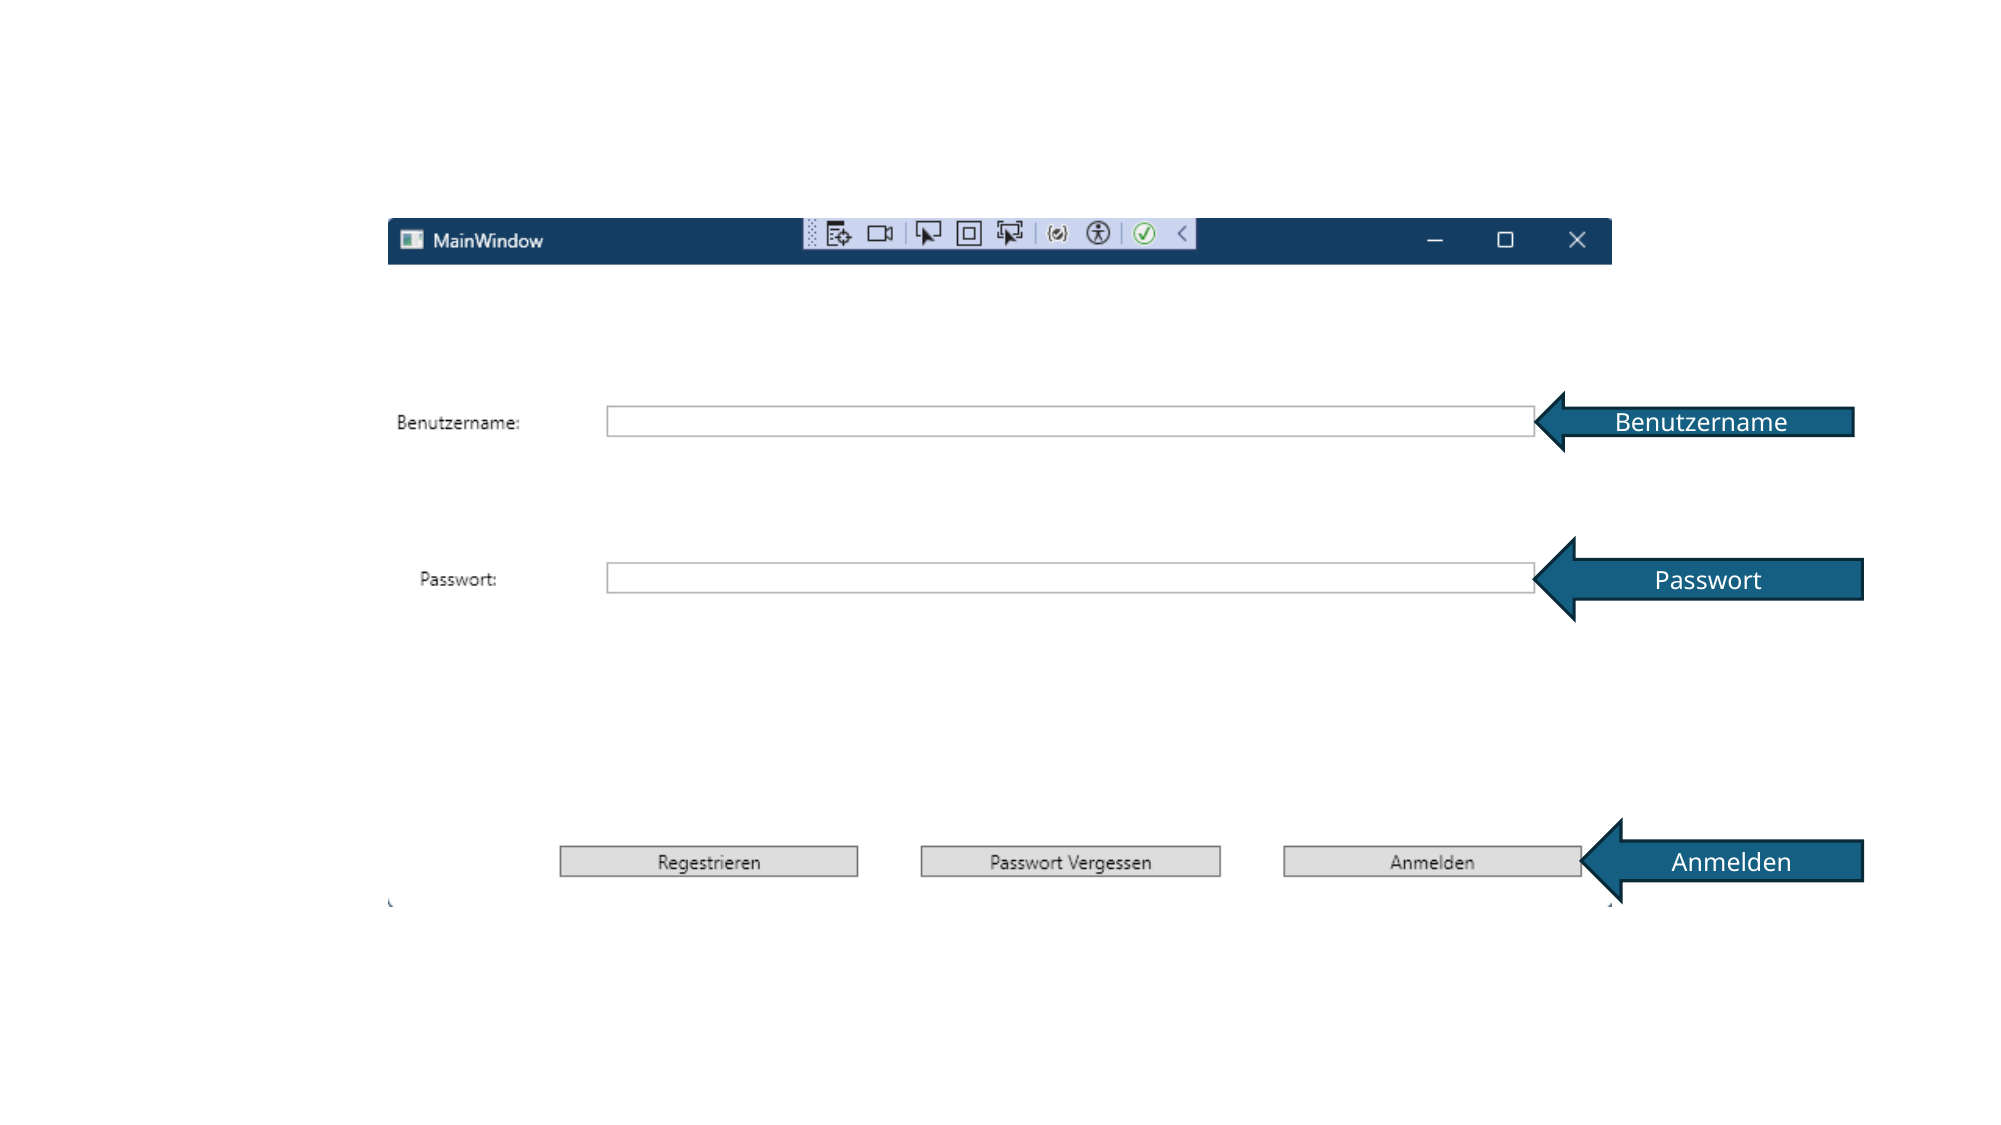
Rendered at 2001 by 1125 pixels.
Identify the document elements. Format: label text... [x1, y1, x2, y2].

text_box Passwort [1613, 557, 1864, 601]
text_box Anmelden [1613, 817, 1865, 905]
picture [387, 218, 1613, 907]
text_box Benutzername [1613, 406, 1855, 438]
